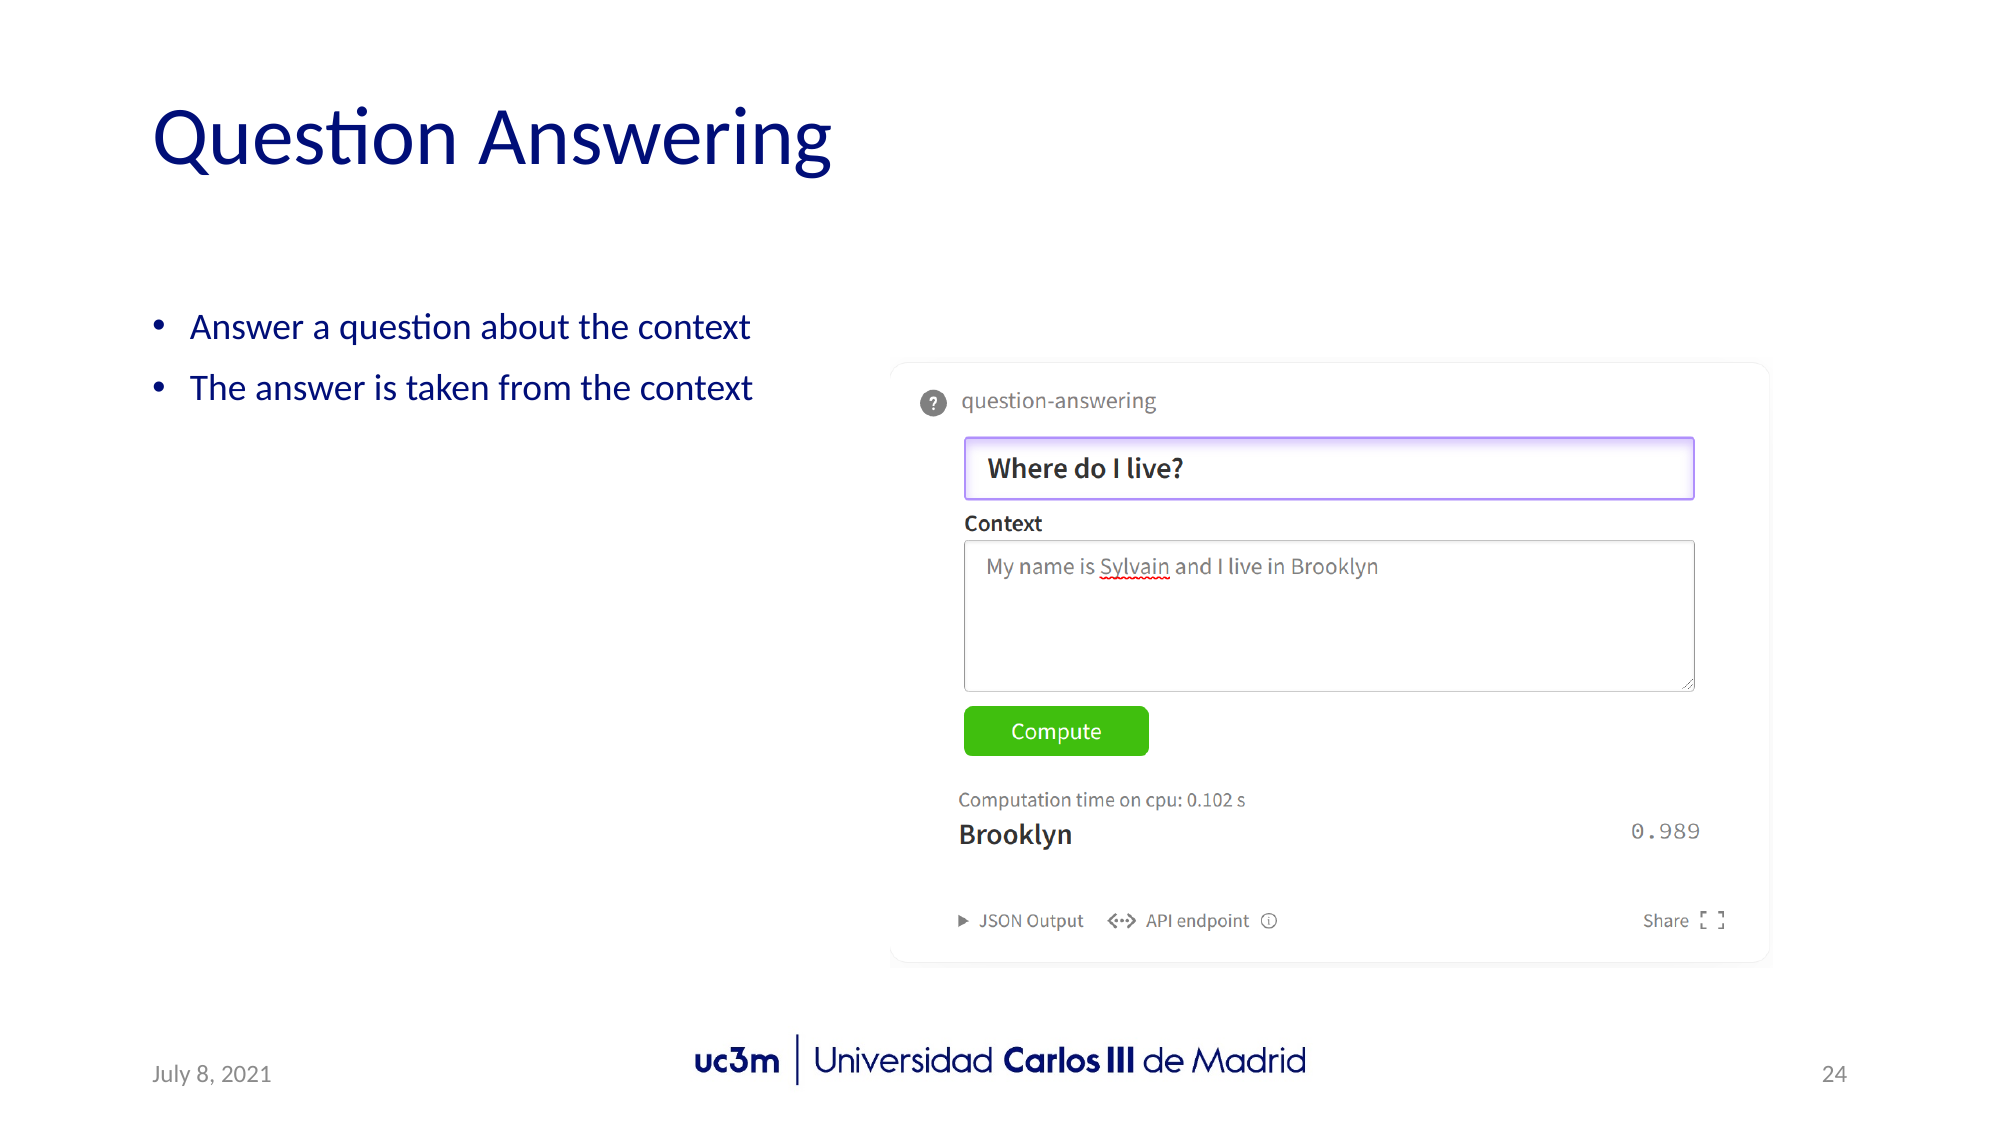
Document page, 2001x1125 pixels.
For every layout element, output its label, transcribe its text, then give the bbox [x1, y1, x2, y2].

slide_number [137, 1042, 588, 1103]
slide_number 24 [1412, 1042, 1863, 1103]
list Answer a question about the context The answer is taken from the context [137, 299, 1863, 1014]
picture [890, 357, 1773, 968]
title Question Answering [137, 59, 1863, 217]
picture [668, 1026, 1332, 1093]
